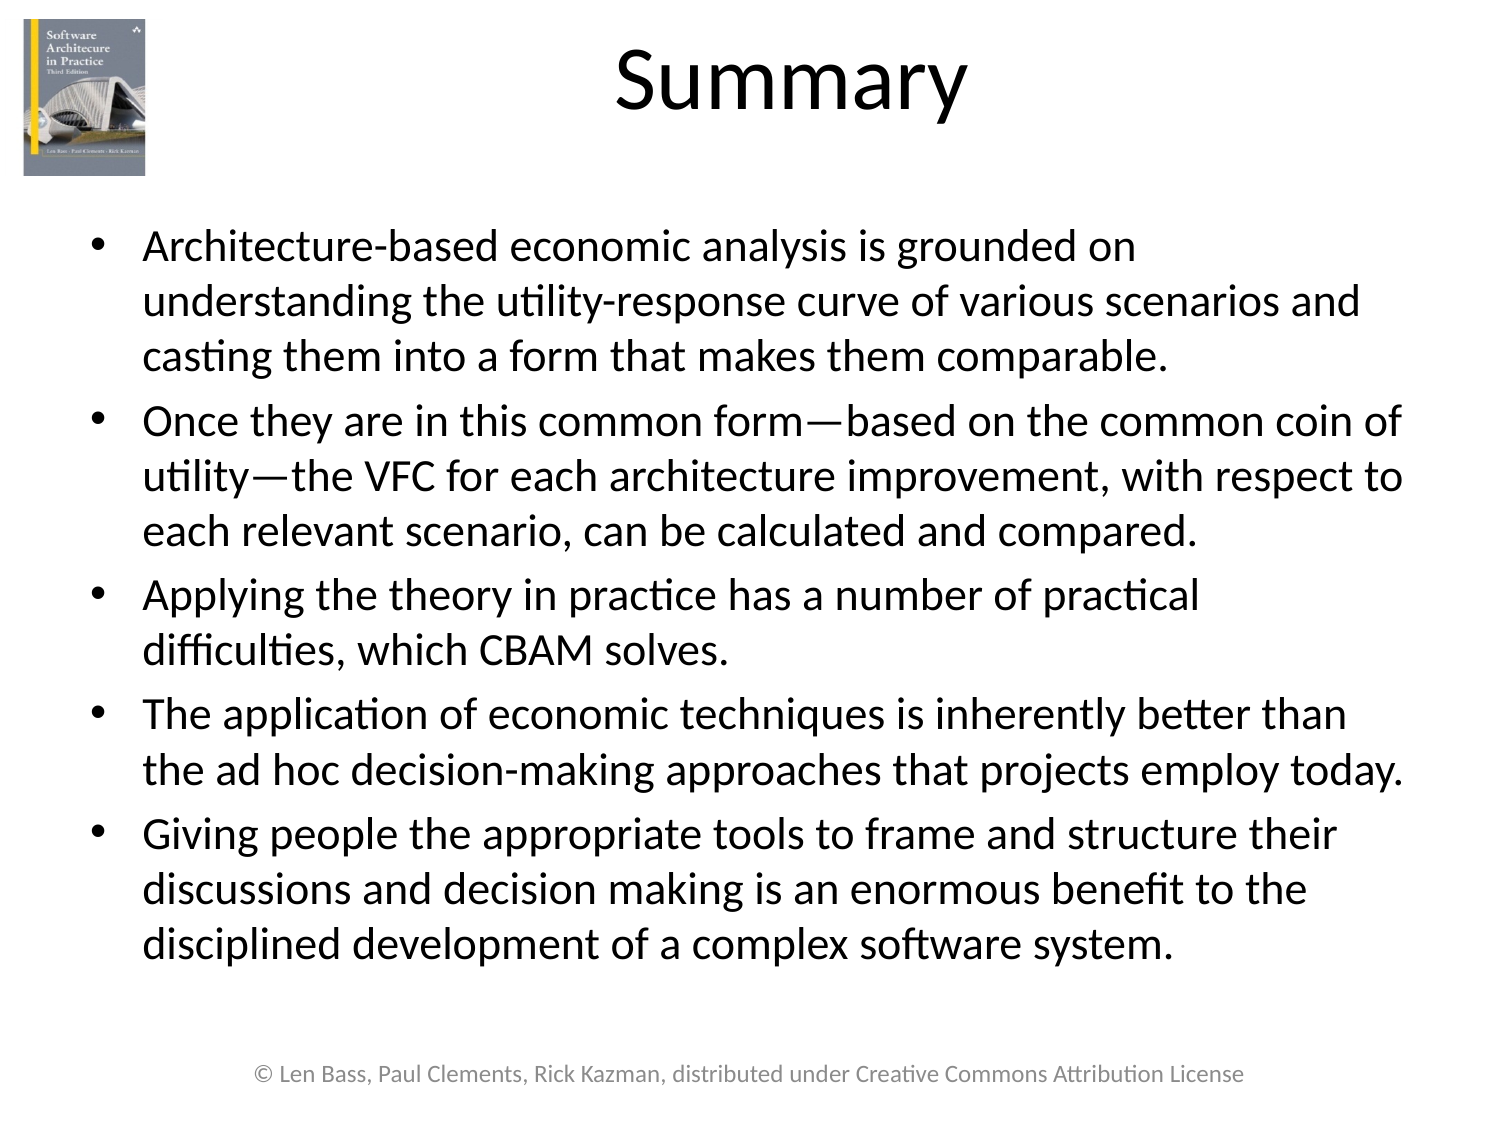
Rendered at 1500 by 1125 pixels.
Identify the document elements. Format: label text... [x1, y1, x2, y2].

list Architecture-based economic analysis is grounded on understanding the utility-response curve of various scenarios and casting them into a form that makes them comparable. Once they are in this common form—based on the common coin of utility—the VFC for each architecture improvement, with respect to each relevant scenario, can be calculated and compared. Applying the theory in practice has a number of practical difficulties, which CBAM solves. The application of economic techniques is inherently better than the ad hoc decision-making approaches that projects employ today. Giving people the appropriate tools to frame and structure their discussions and decision making is an enormous benefit to the disciplined development of a complex software system. [75, 208, 1425, 1005]
title Summary [159, 19, 1425, 147]
footer © Len Bass, Paul Clements, Rick Kazman, distributed under Creative Commons Attribution License [230, 1042, 1270, 1103]
picture [5, 19, 163, 176]
